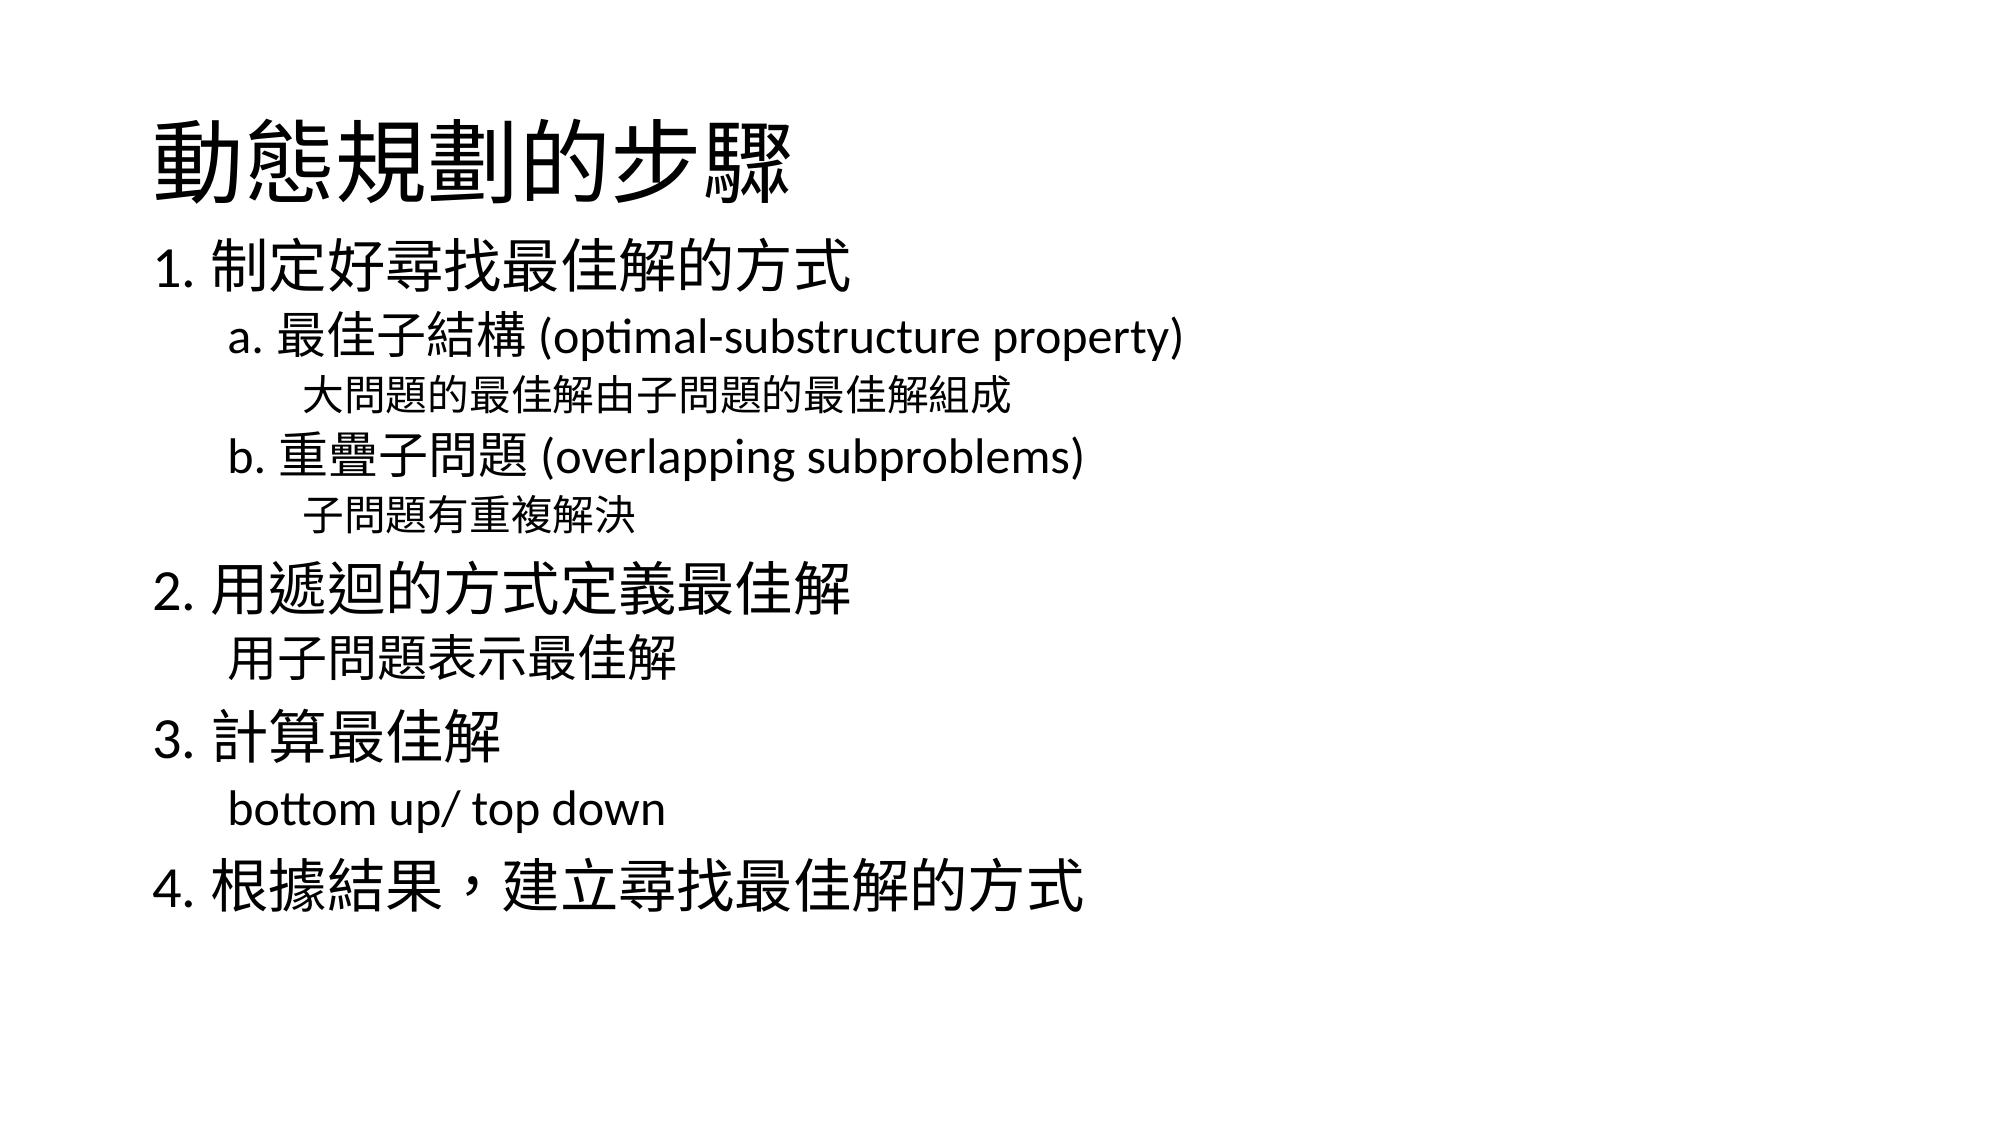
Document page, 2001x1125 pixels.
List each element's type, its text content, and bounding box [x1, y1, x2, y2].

list 動態規劃的步驟 1.制定好尋找最佳解的方式 a.最佳子結構(optimal-substructure property) 大問題的最佳解由子問題的最佳解組成 b.重疊子問題(overlapping subproblems) 子問題有重複解決 2.用遞迴的方式定義最佳解 用子問題表示最佳解 3.計算最佳解 bottom up/ top down 4.根據結果，建立尋找最佳解的方式 [137, 109, 1863, 1014]
